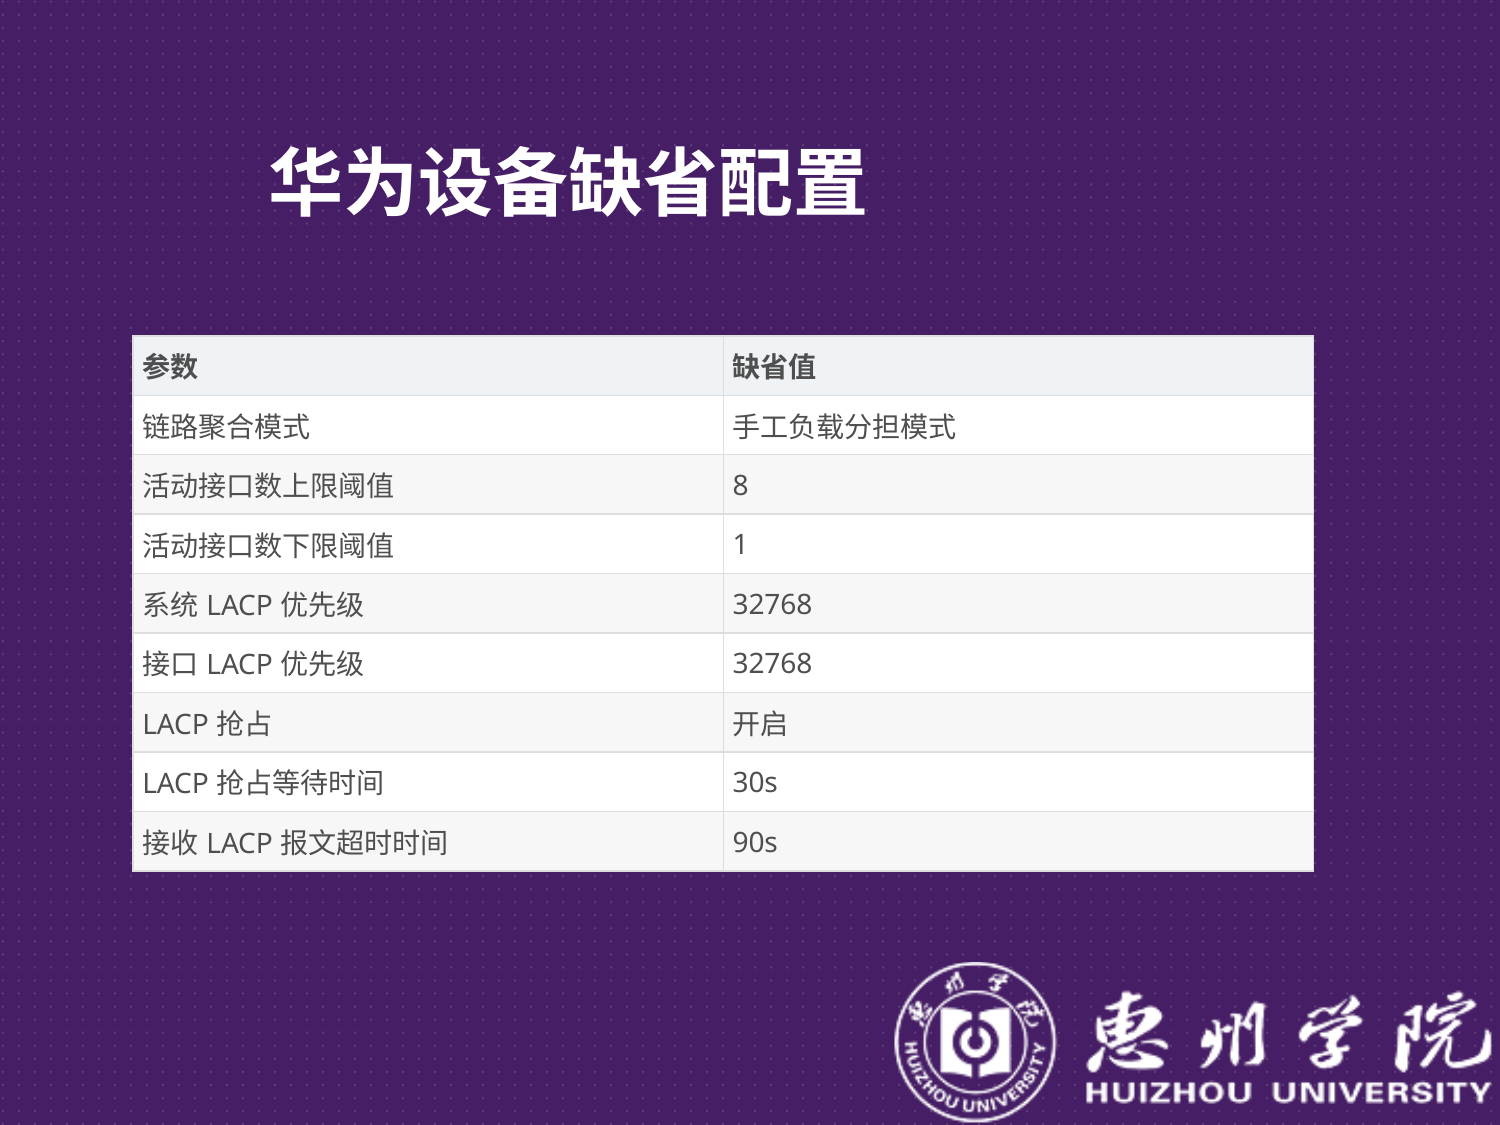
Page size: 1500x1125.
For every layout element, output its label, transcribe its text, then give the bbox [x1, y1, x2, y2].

table_header 参数 [134, 337, 723, 395]
table_cell 8 [724, 455, 1313, 513]
title 华为设备缺省配置 [268, 99, 1411, 263]
table_cell 开启 [724, 693, 1313, 751]
table_cell 1 [724, 515, 1313, 573]
table_cell 30s [724, 753, 1313, 811]
picture [893, 962, 1500, 1125]
table_cell 接收LACP报文超时时间 [134, 812, 723, 870]
table_cell 系统LACP优先级 [134, 574, 723, 632]
table_header 缺省值 [724, 337, 1313, 395]
table_cell 手工负载分担模式 [724, 396, 1313, 454]
table_cell LACP抢占等待时间 [134, 753, 723, 811]
table_cell LACP抢占 [134, 693, 723, 751]
table_cell 32768 [724, 634, 1313, 692]
table_cell 32768 [724, 574, 1313, 632]
table_cell 链路聚合模式 [134, 396, 723, 454]
table_cell 接口LACP优先级 [134, 634, 723, 692]
table_cell 活动接口数上限阈值 [134, 455, 723, 513]
table_cell 活动接口数下限阈值 [134, 515, 723, 573]
table_cell 90s [724, 812, 1313, 870]
